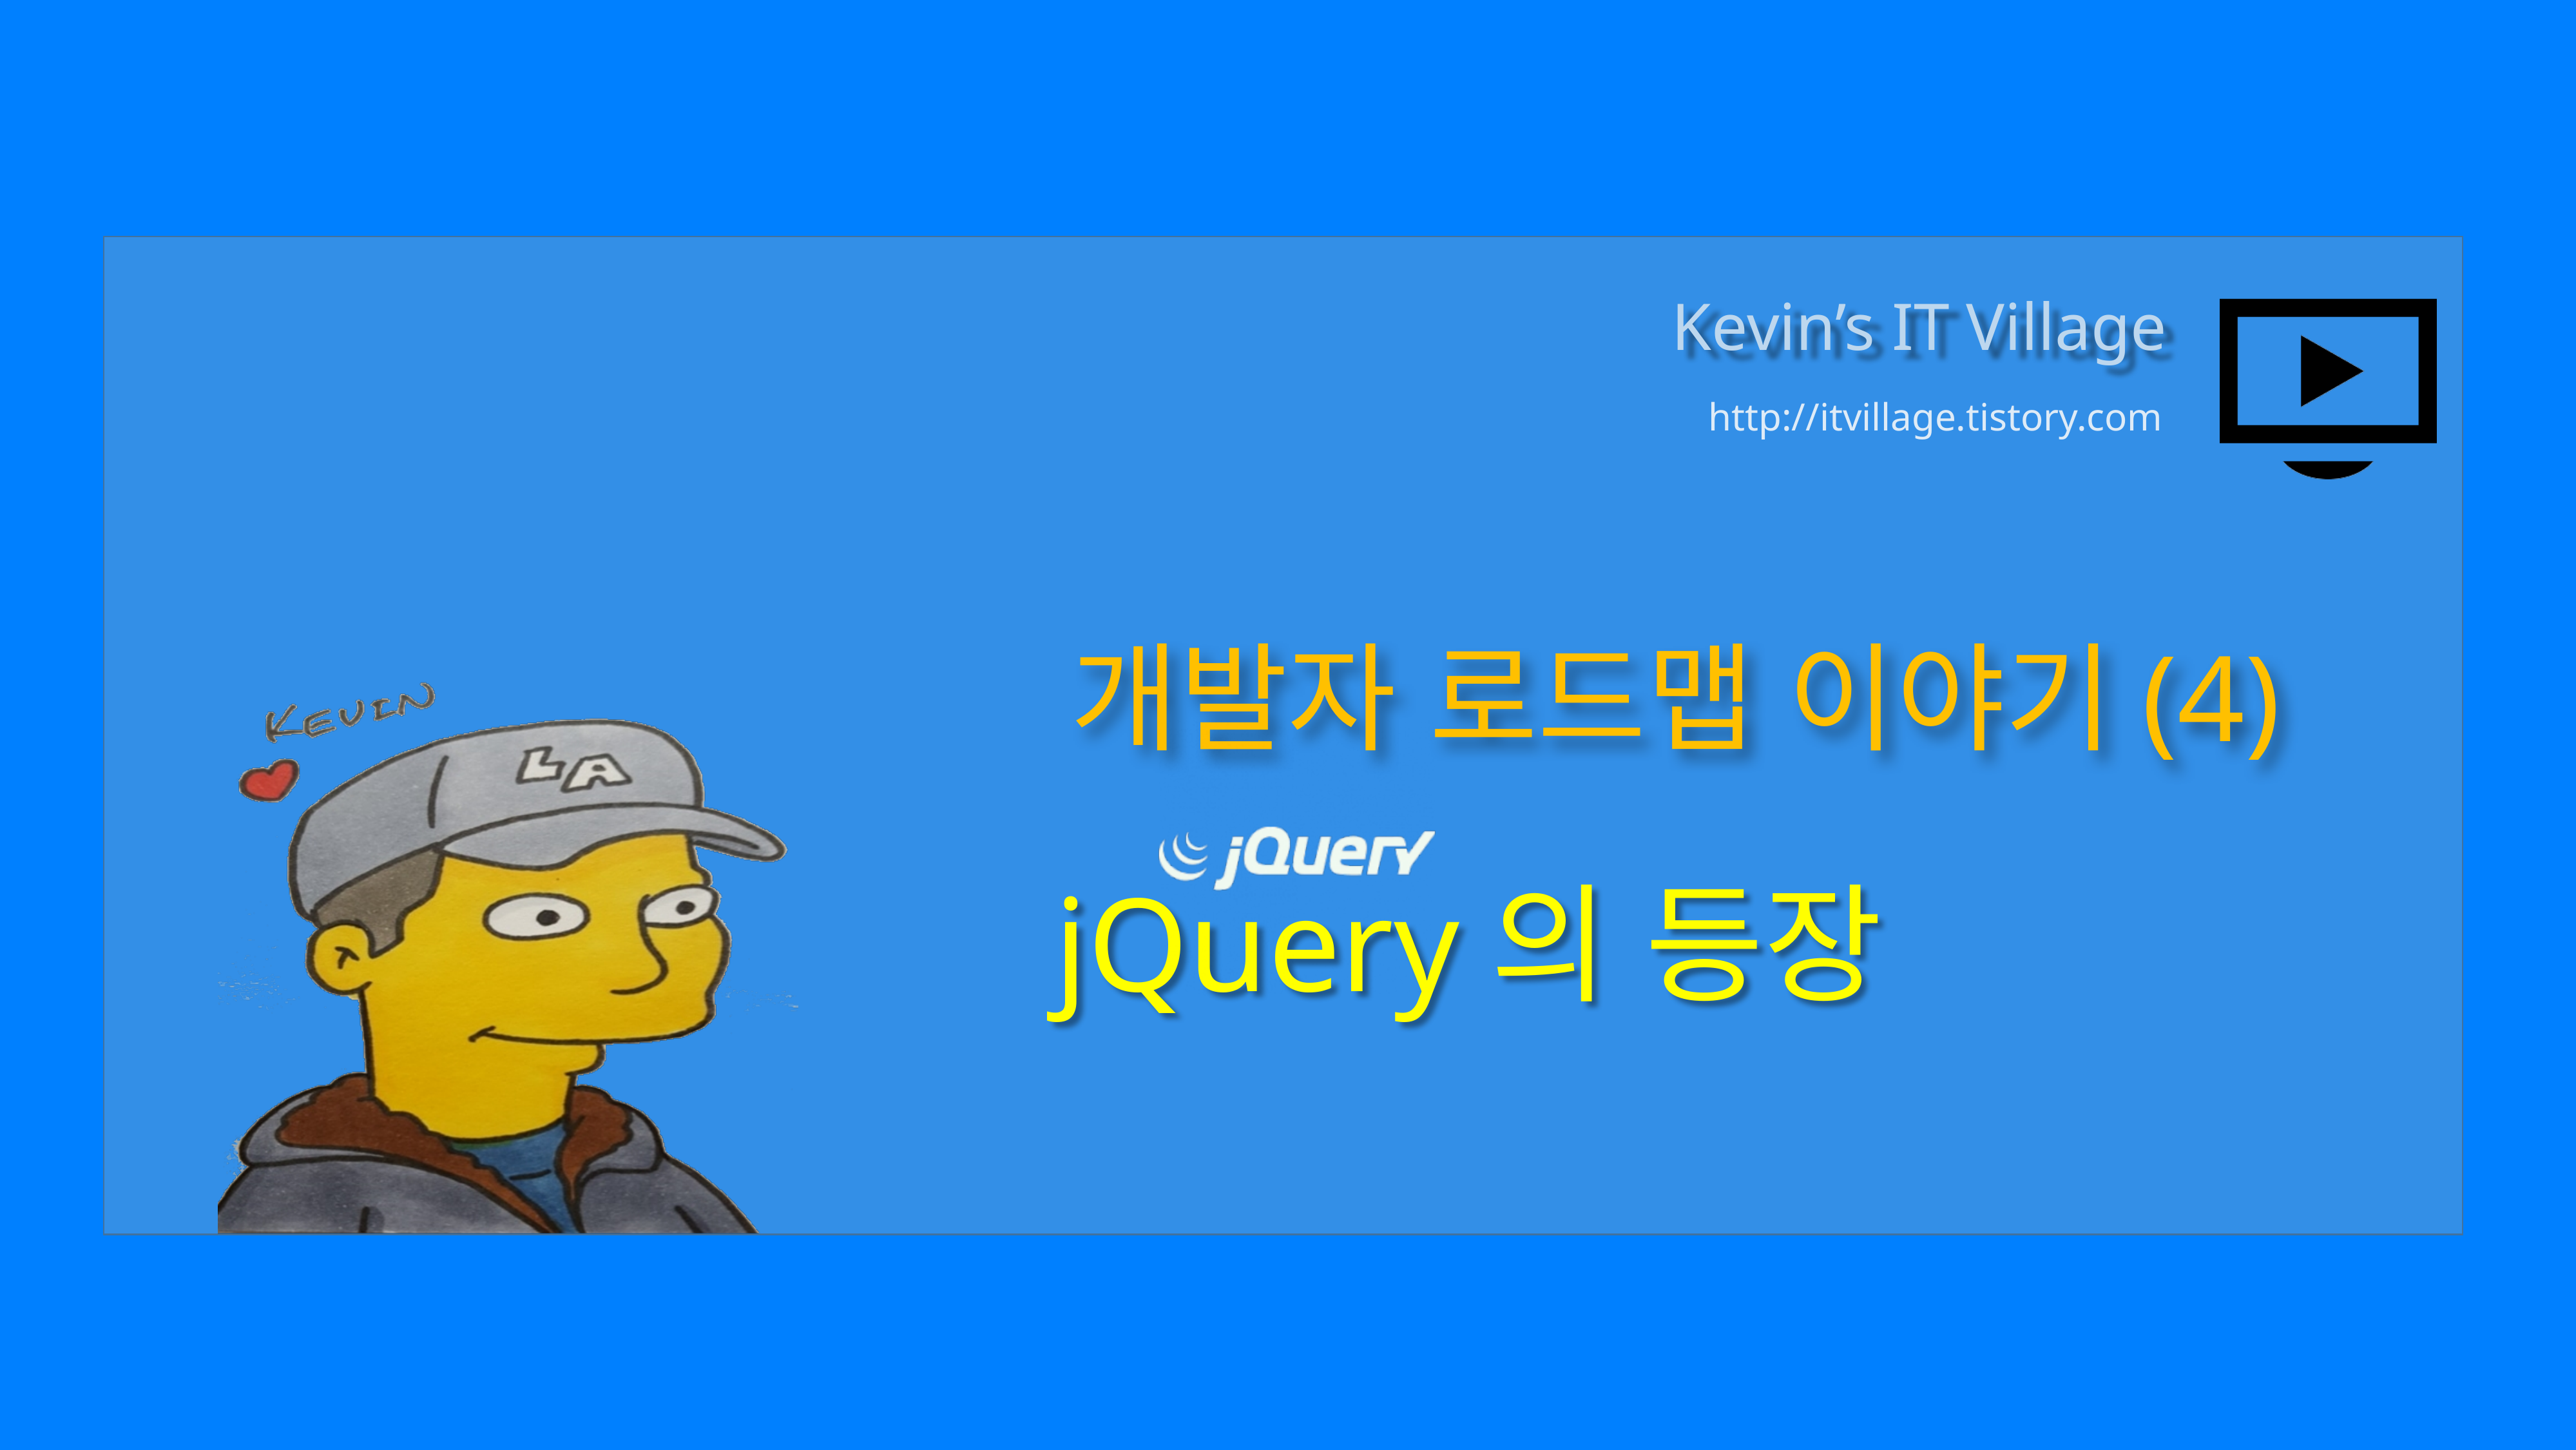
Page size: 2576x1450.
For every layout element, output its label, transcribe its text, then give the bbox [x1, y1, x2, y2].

text_box jQuery의 등장 [1045, 858, 1126, 1023]
text_box http://itvillage.tistory.com [1534, 388, 2173, 443]
text_box Kevin’s IT Village [1180, 281, 2177, 368]
picture [1126, 686, 1469, 1030]
text_box jQuery의 등장 [1469, 858, 1892, 1023]
picture [2220, 281, 2437, 498]
text_box [103, 236, 2463, 1235]
picture [218, 655, 798, 1235]
text_box 개발자 로드맵 이야기(4) [1061, 618, 2291, 770]
